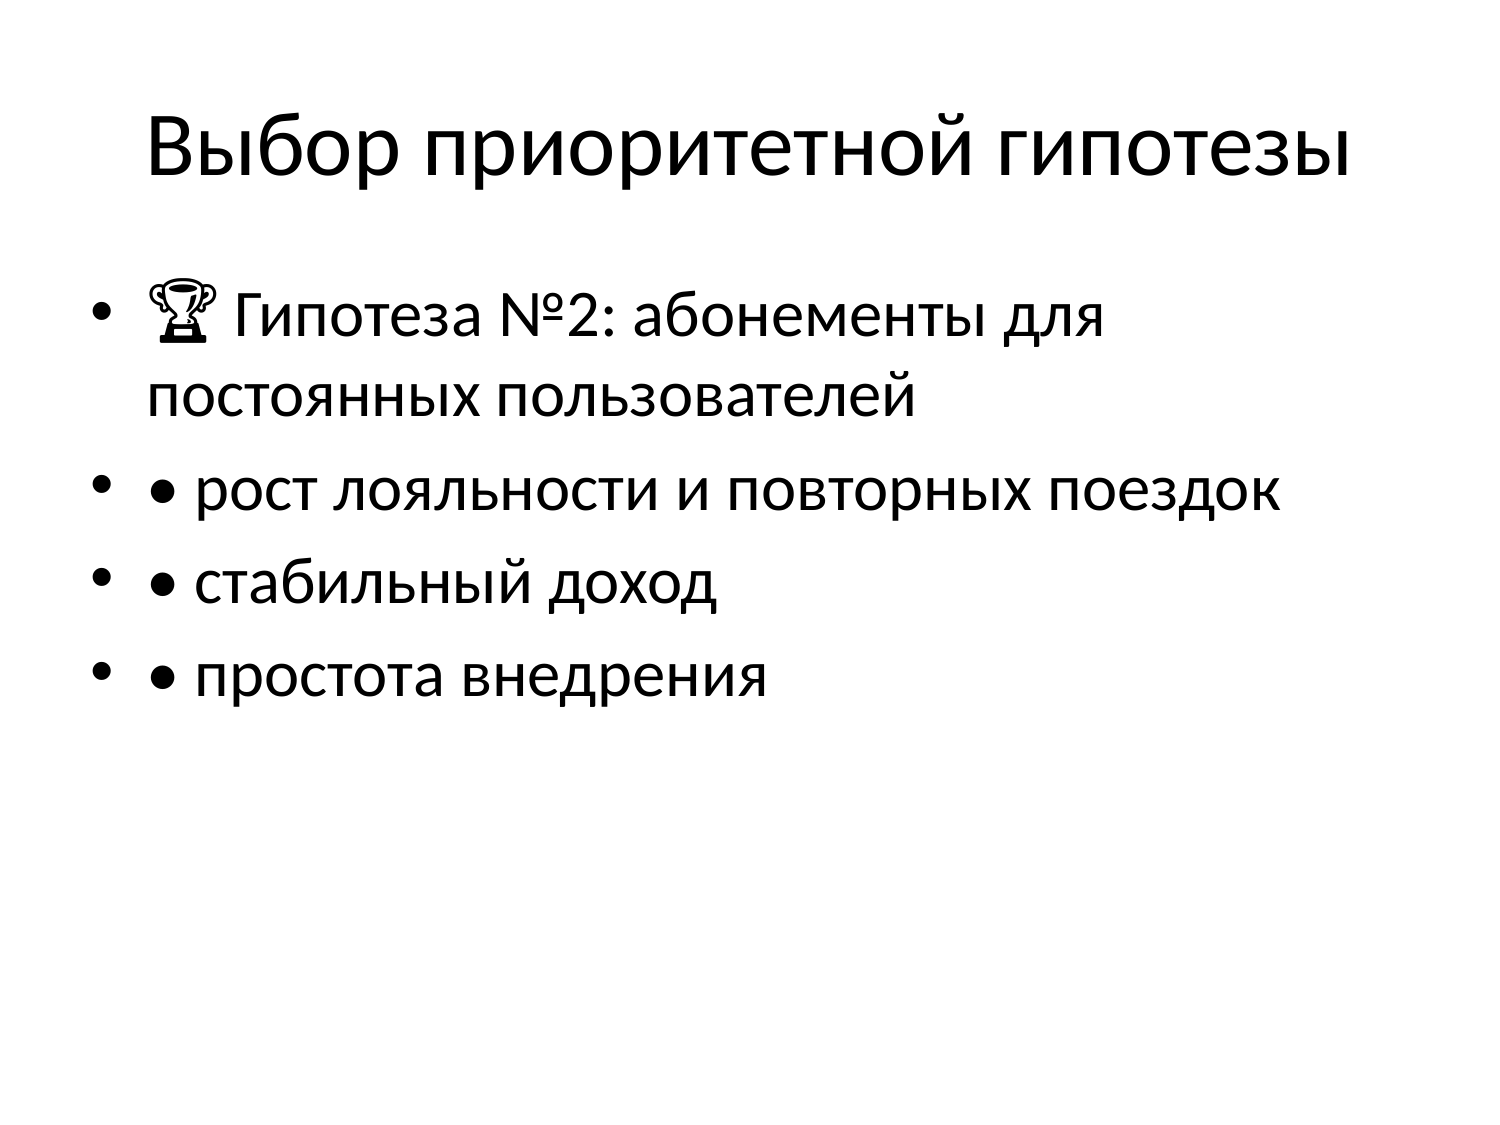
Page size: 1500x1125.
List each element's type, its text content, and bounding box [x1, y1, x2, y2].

list 🏆 Гипотеза №2: абонементы для постоянных пользователей • рост лояльности и повторных поездок • стабильный доход • простота внедрения [75, 262, 1425, 1005]
title Выбор приоритетной гипотезы [75, 45, 1425, 233]
